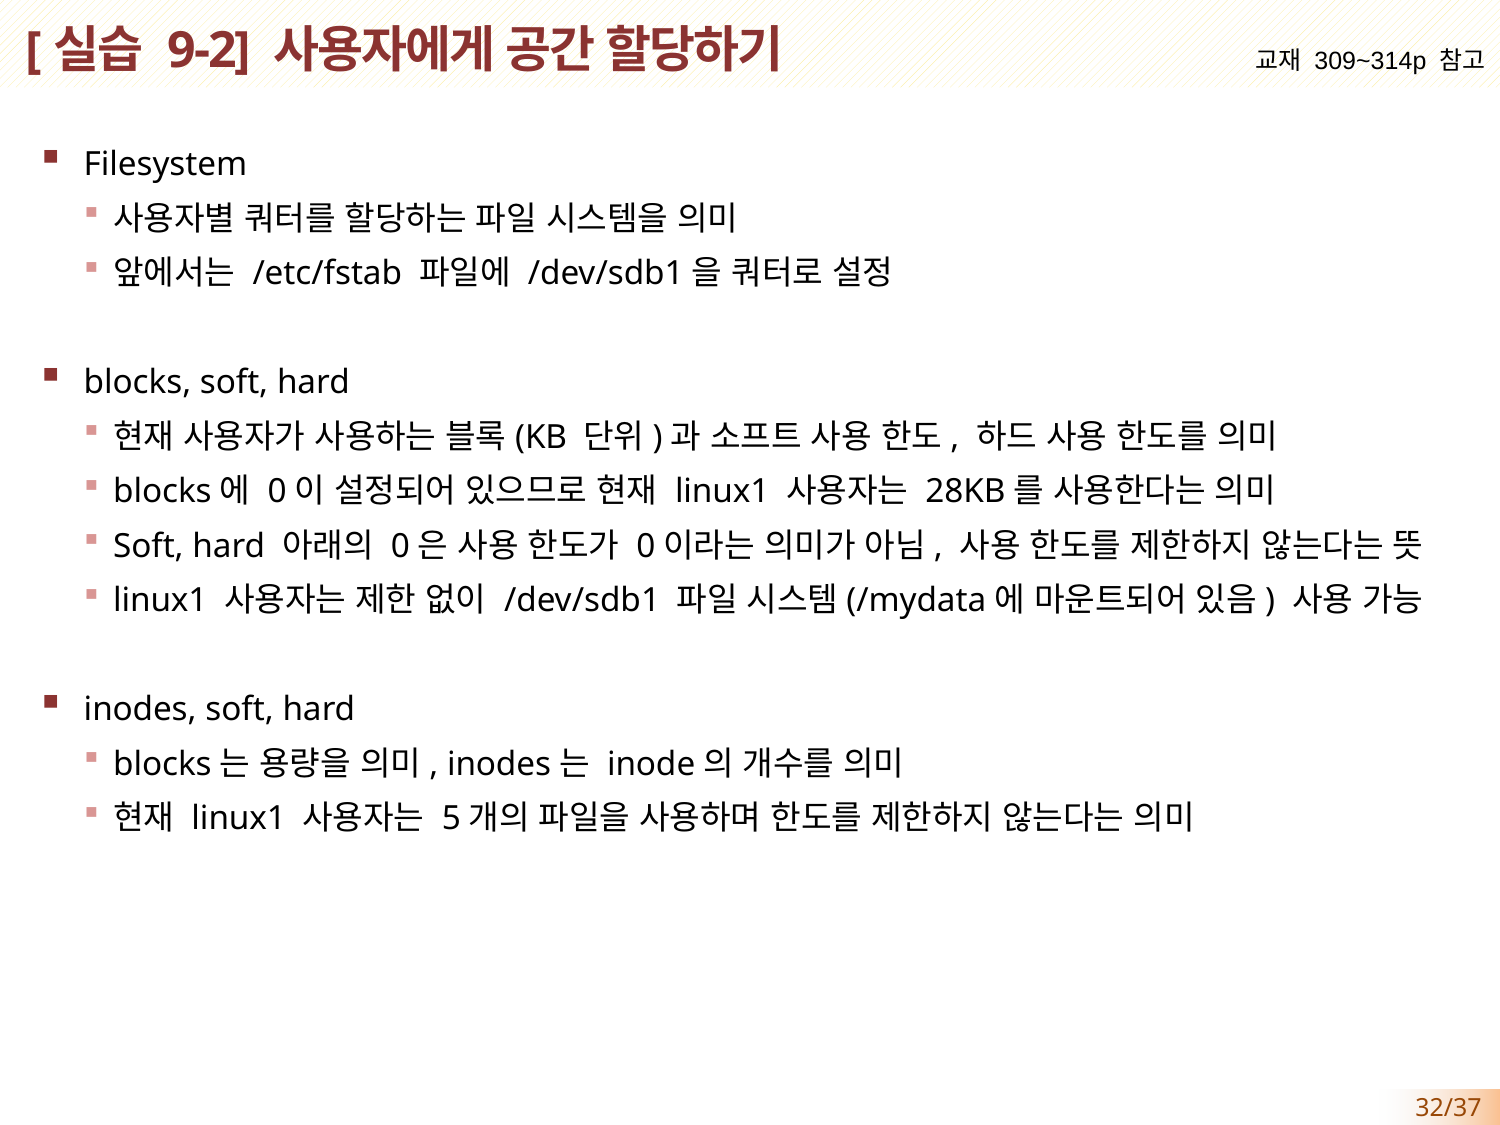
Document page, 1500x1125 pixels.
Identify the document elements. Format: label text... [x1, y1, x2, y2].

text_box 교재 309~314p 참고 [1240, 36, 1500, 82]
title [실습 9-2] 사용자에게 공간 할당하기 [10, 8, 1288, 87]
list Filesystem 사용자별 쿼터를 할당하는 파일 시스템을 의미 앞에서는 /etc/fstab 파일에 /dev/sdb1을 쿼터로 설정 blocks, soft, hard 현재 사용자가 사용하는 블록(KB 단위)과 소프트 사용 한도, 하드 사용 한도를 의미 blocks에 0이 설정되어 있으므로 현재 linux1 사용자는 28KB를 사용한다는 의미 Soft, hard 아래의 0은 사용 한도가 0이라는 의미가 아님, 사용 한도를 제한하지 않는다는 뜻 linux1 사용자는 제한 없이 /dev/sdb1 파일 시스템(/mydata에 마운트되어 있음) 사용 가능 inodes, soft, hard blocks는 용량을 의미, inodes는 inode의 개수를 의미 현재 linux1 사용자는 5개의 파일을 사용하며 한도를 제한하지 않는다는 의미 [10, 126, 1500, 1057]
